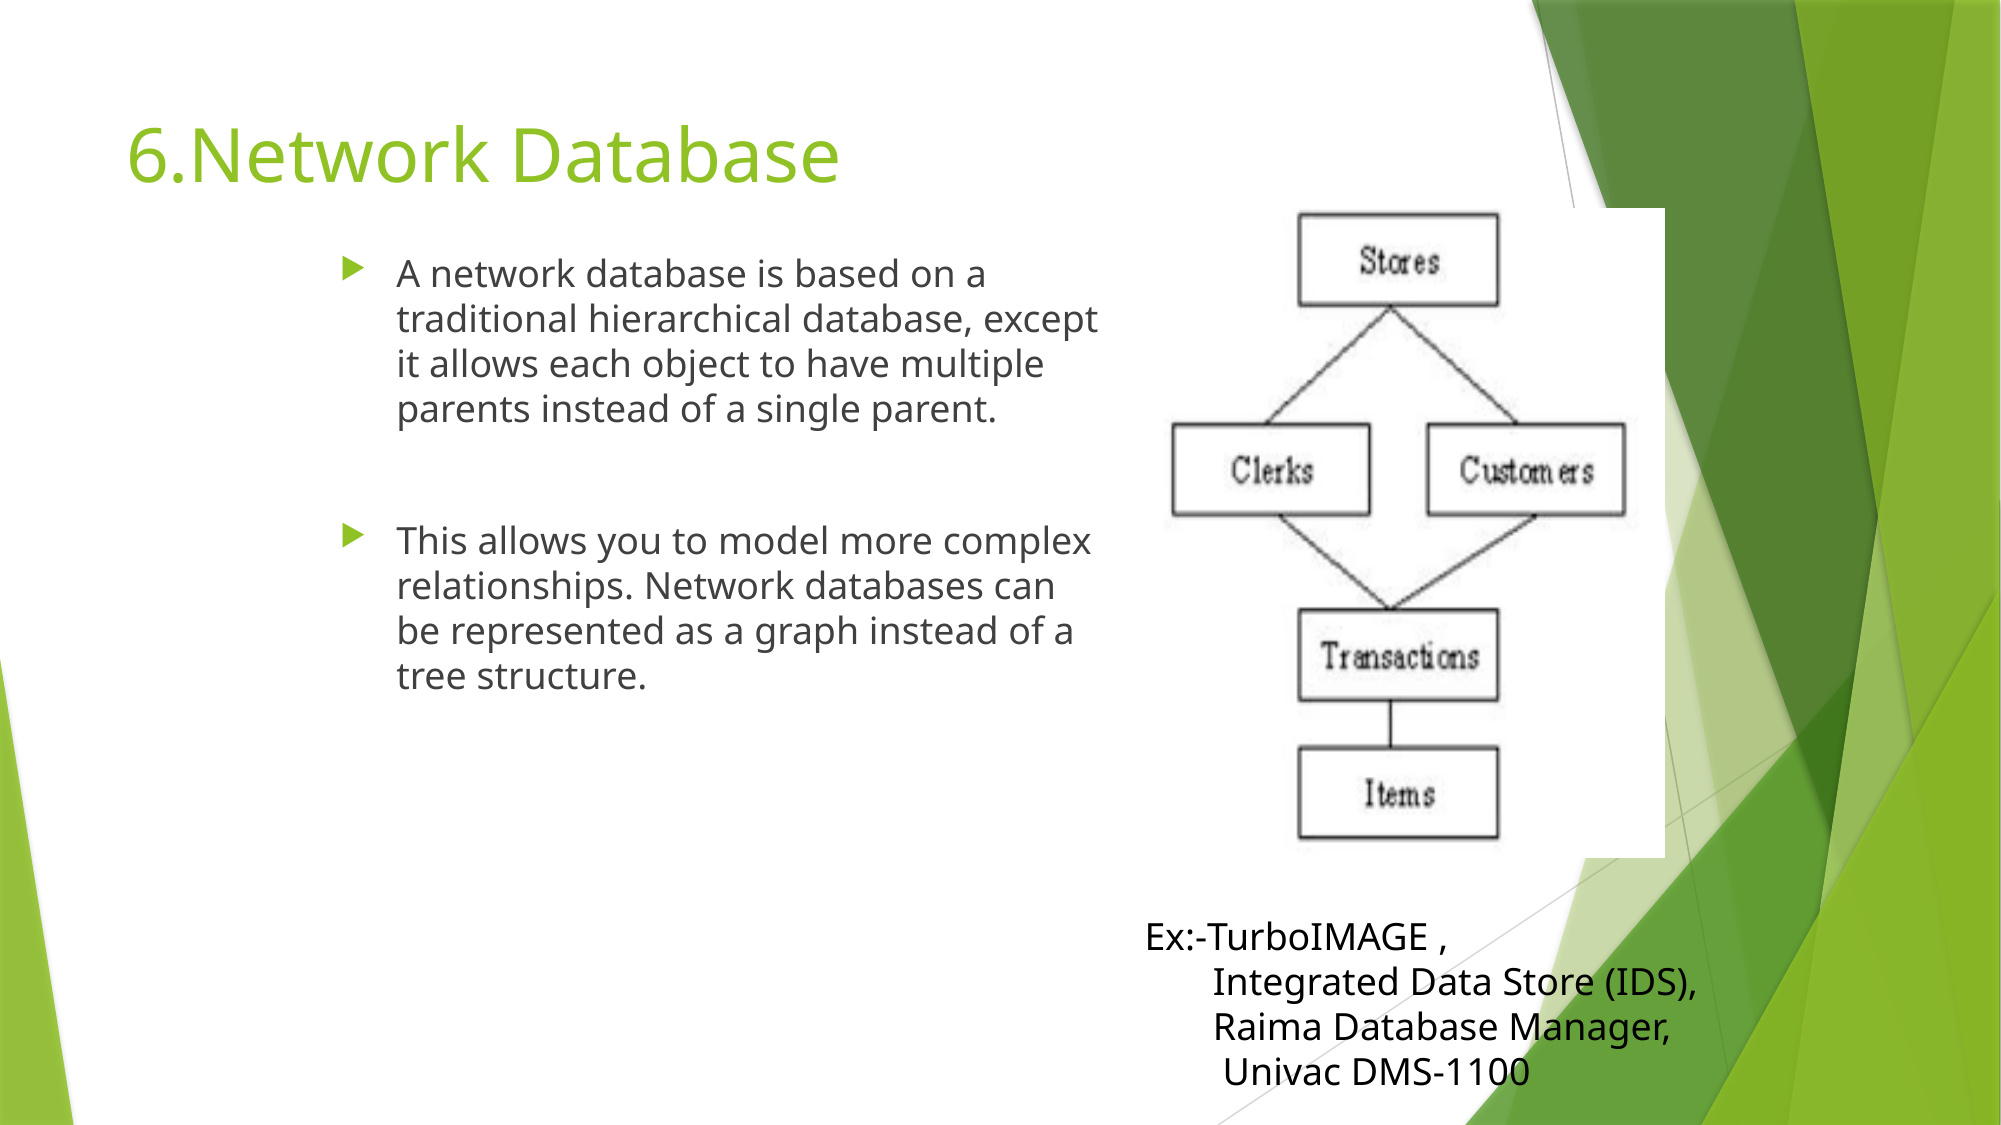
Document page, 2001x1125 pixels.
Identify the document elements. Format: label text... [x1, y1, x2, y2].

picture [1105, 207, 1665, 859]
title 6.Network Database [111, 99, 1522, 317]
text_box Ex:-TurboIMAGE , Integrated Data Store (IDS), Raima Database Manager, Univac DMS-1100 [1129, 905, 1750, 1125]
list A network database is based on a traditional hierarchical database, except it allows each object to have multiple parents instead of a single parent. This allows you to model more complex relationships. Network databases can be represented as a graph instead of a tree structure. [324, 317, 1119, 1047]
